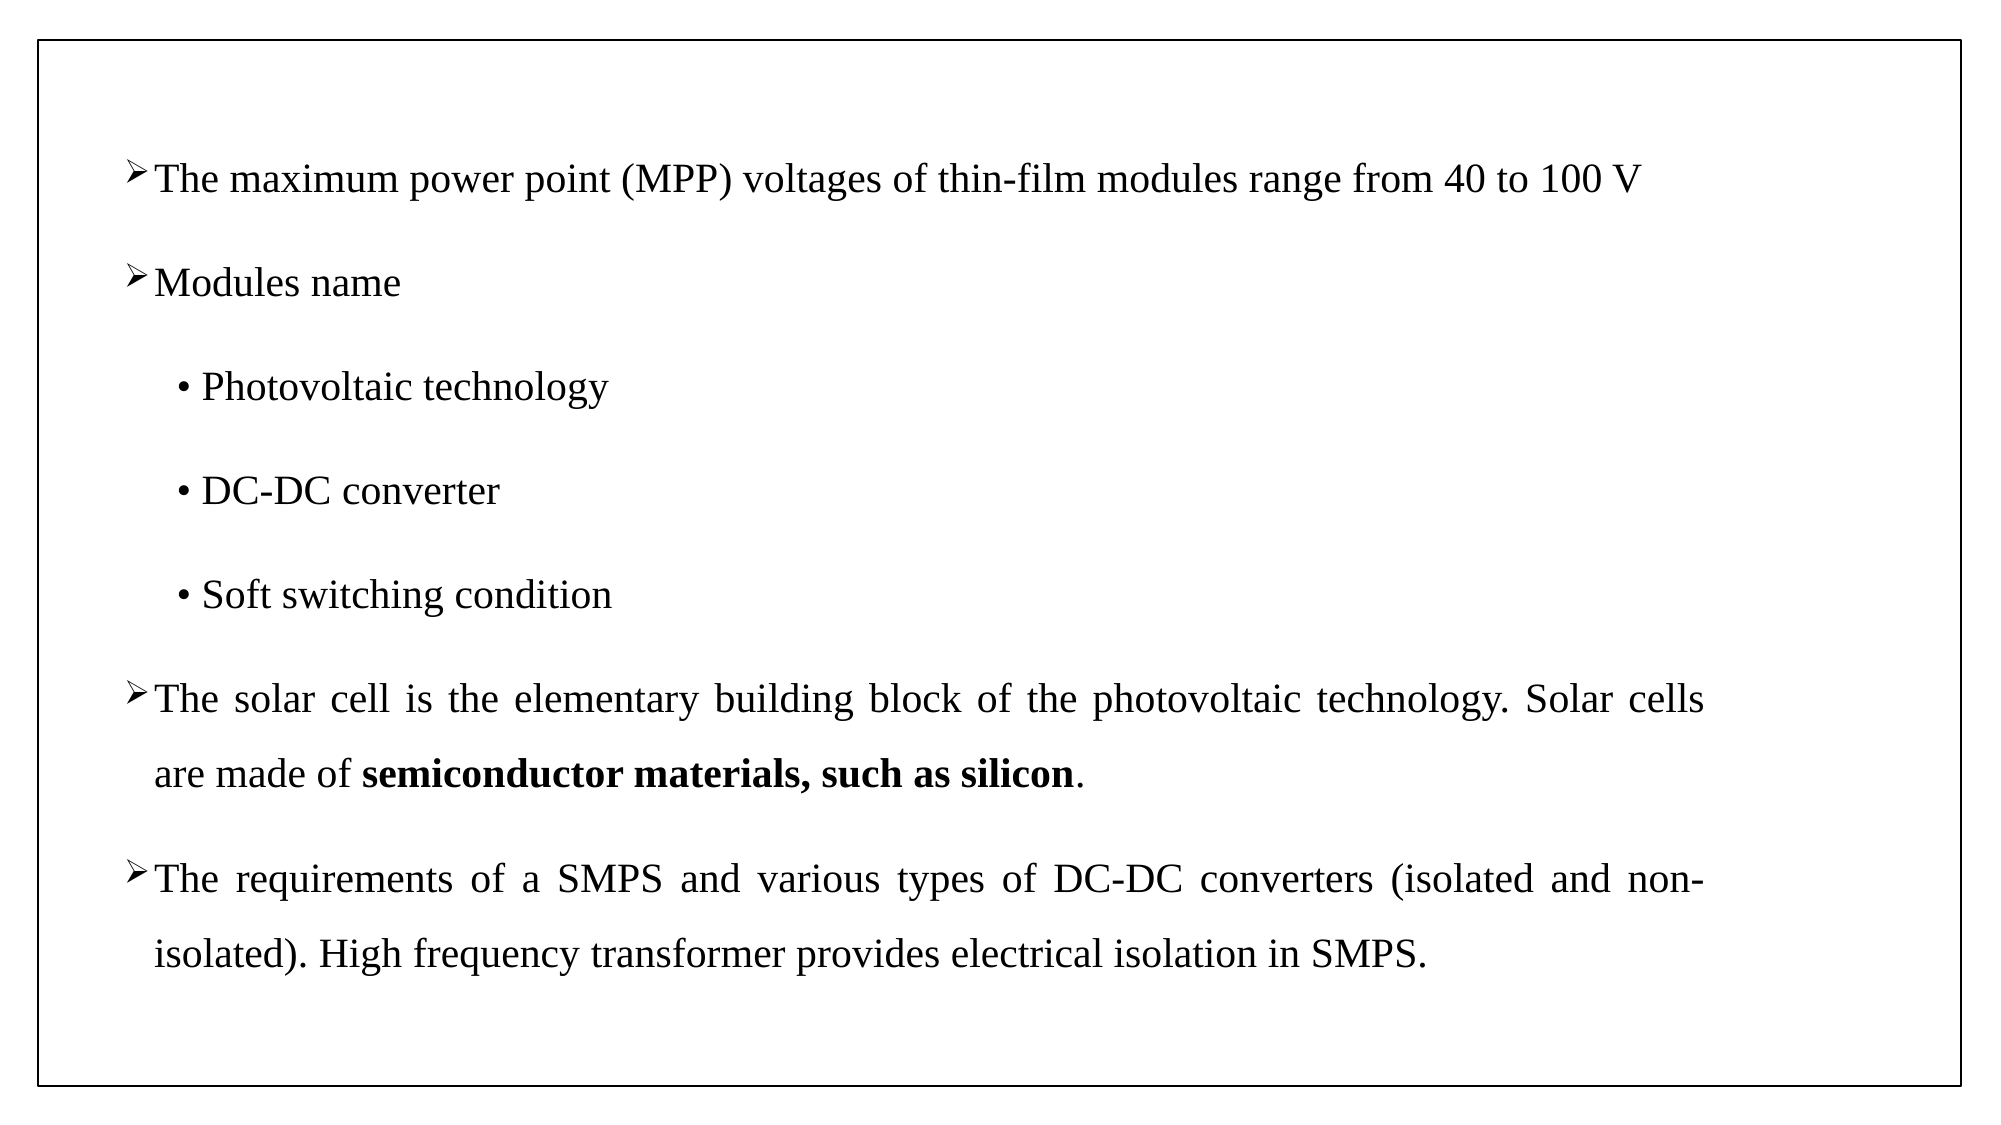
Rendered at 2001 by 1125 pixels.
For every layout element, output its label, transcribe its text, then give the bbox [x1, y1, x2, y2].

list The maximum power point (MPP) voltages of thin-film modules range from 40 to 100 V Modules name • Photovoltaic technology • DC-DC converter • Soft switching condition The solar cell is the elementary building block of the photovoltaic technology. Solar cells are made of semiconductor materials, such as silicon. The requirements of a SMPS and various types of DC-DC converters (isolated and non-isolated). High frequency transformer provides electrical isolation in SMPS. [101, 117, 1722, 1008]
